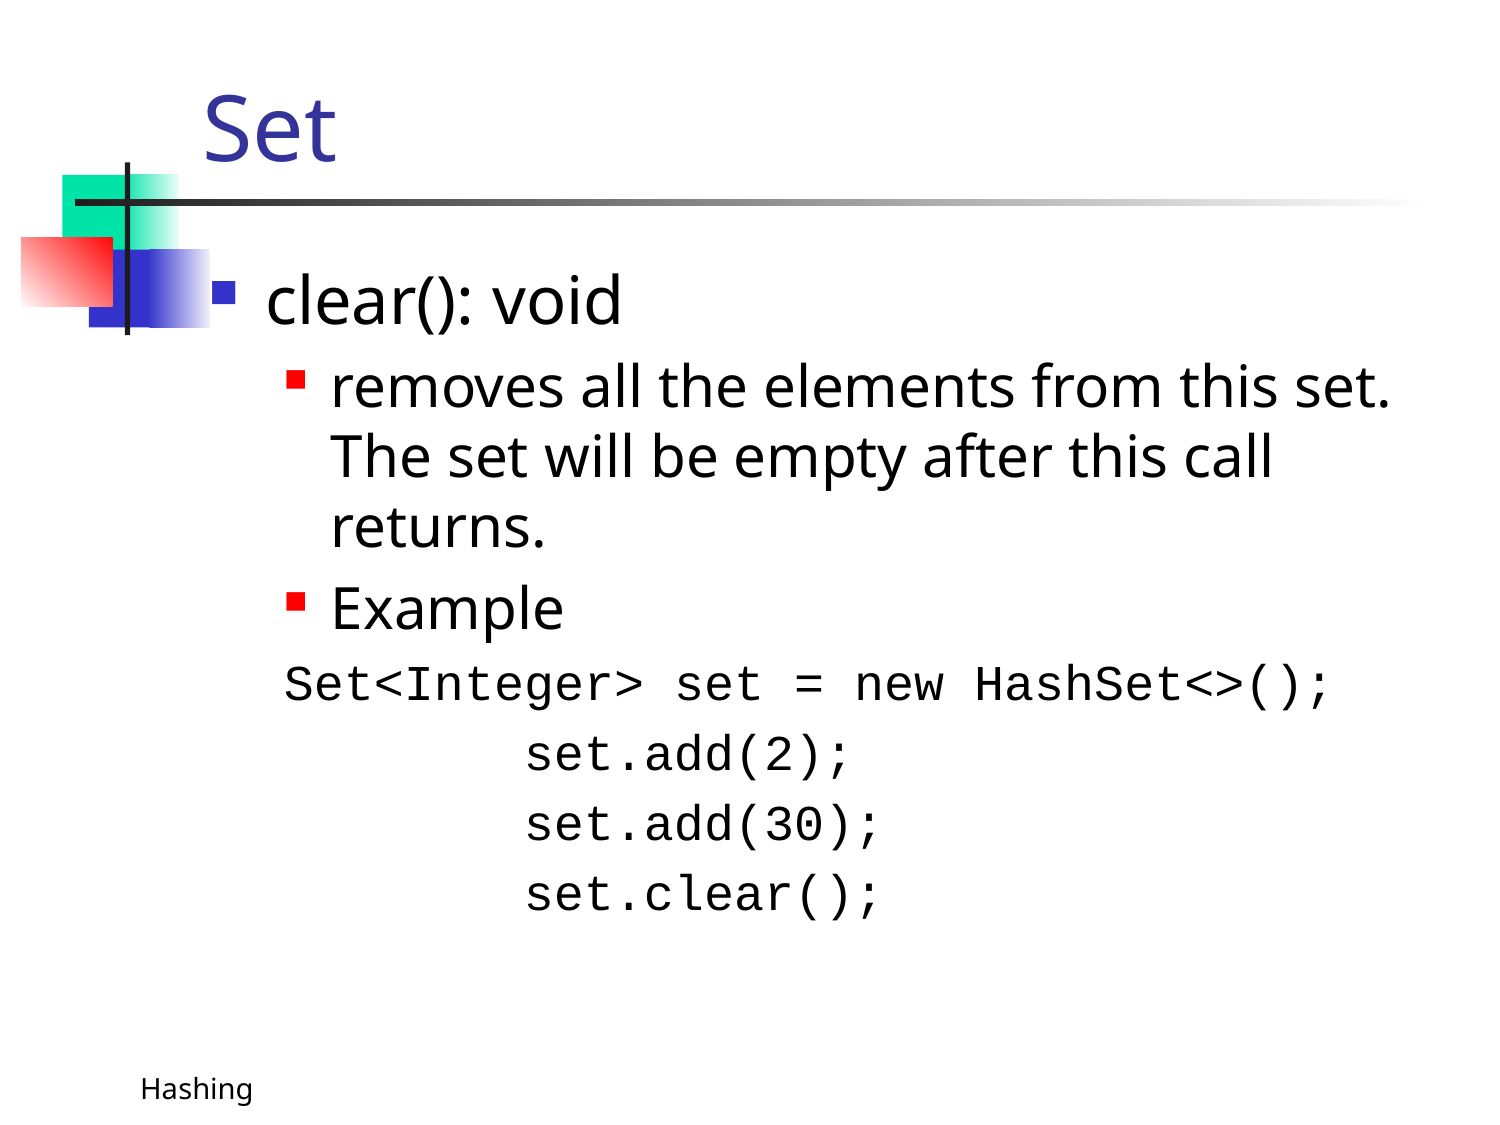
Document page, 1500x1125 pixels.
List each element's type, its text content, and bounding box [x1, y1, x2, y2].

title Set [187, 0, 1467, 188]
footer Hashing [124, 1037, 776, 1113]
list clear(): void removes all the elements from this set. The set will be empty after this call returns. Example Set<Integer> set = new HashSet<>(); set.add(2); set.add(30); set.clear(); [193, 249, 1470, 1007]
